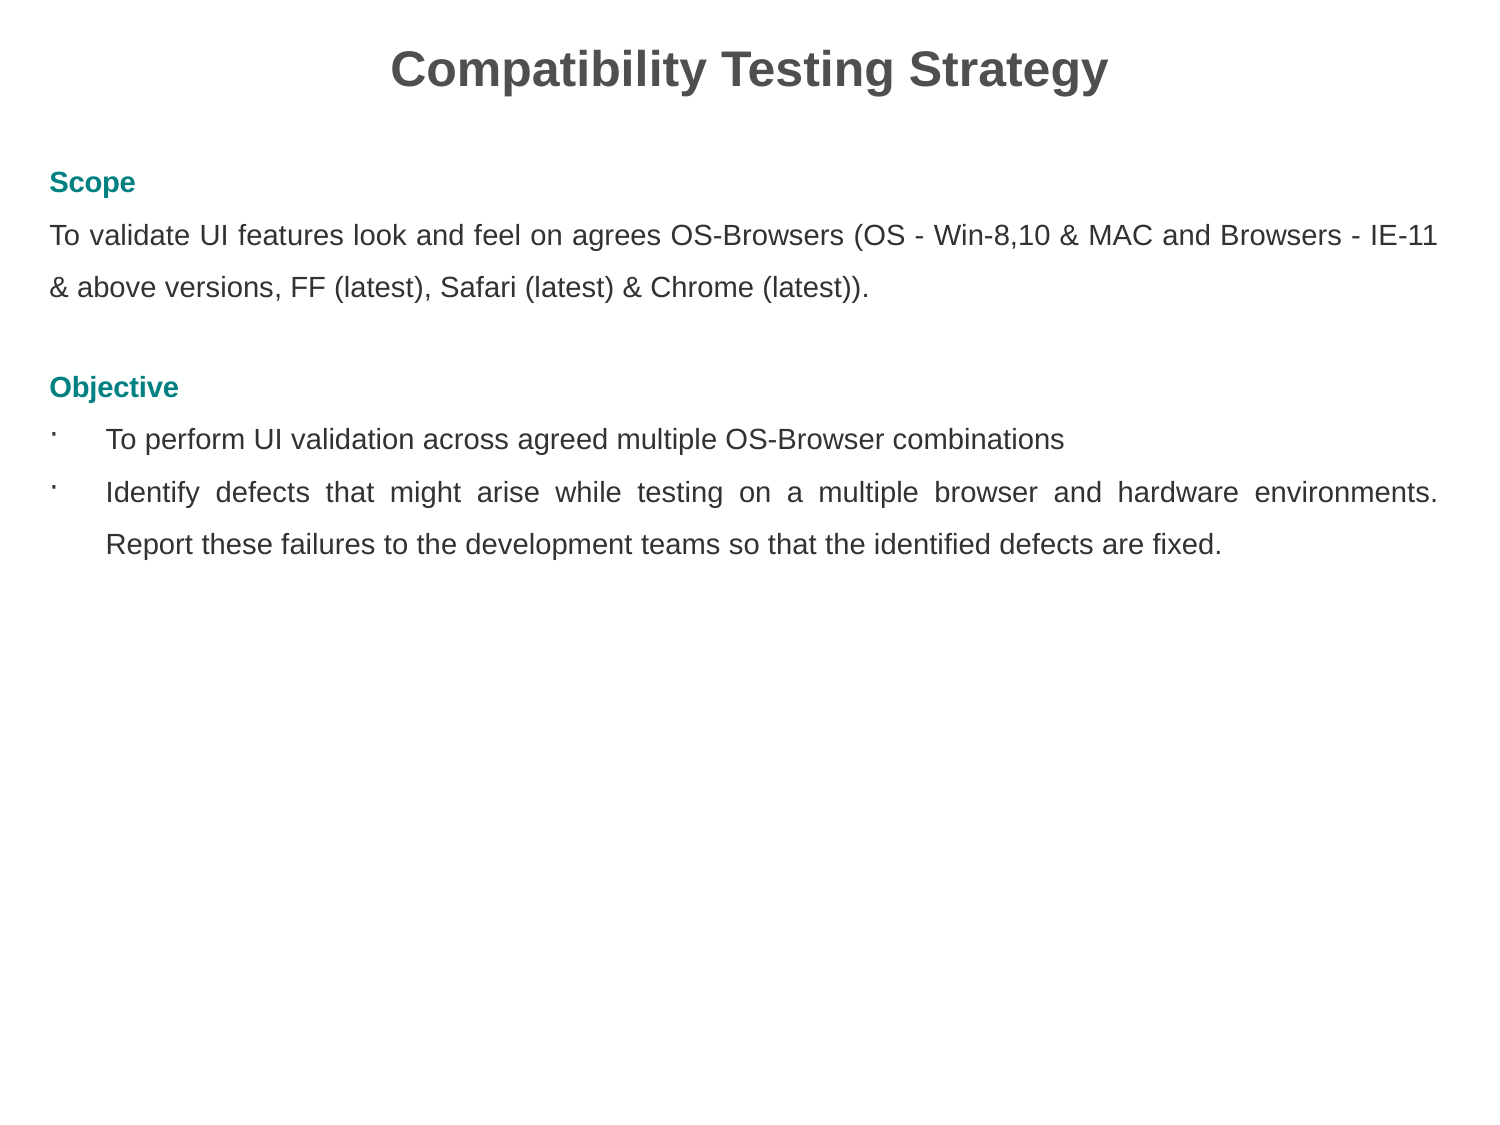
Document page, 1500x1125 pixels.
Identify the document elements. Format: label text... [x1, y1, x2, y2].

text_box Compatibility Testing Strategy [51, 17, 1448, 123]
text_box Scope To validate UI features look and feel on agrees OS-Browsers (OS - Win-8,10 & MAC and Browsers - IE-11 & above versions, FF (latest), Safari (latest) & Chrome (latest)). Objective To perform UI validation across agreed multiple OS-Browser combinations Identify defects that might arise while testing on a multiple browser and hardware environments. Report these failures to the development teams so that the identified defects are fixed. [41, 155, 1448, 568]
